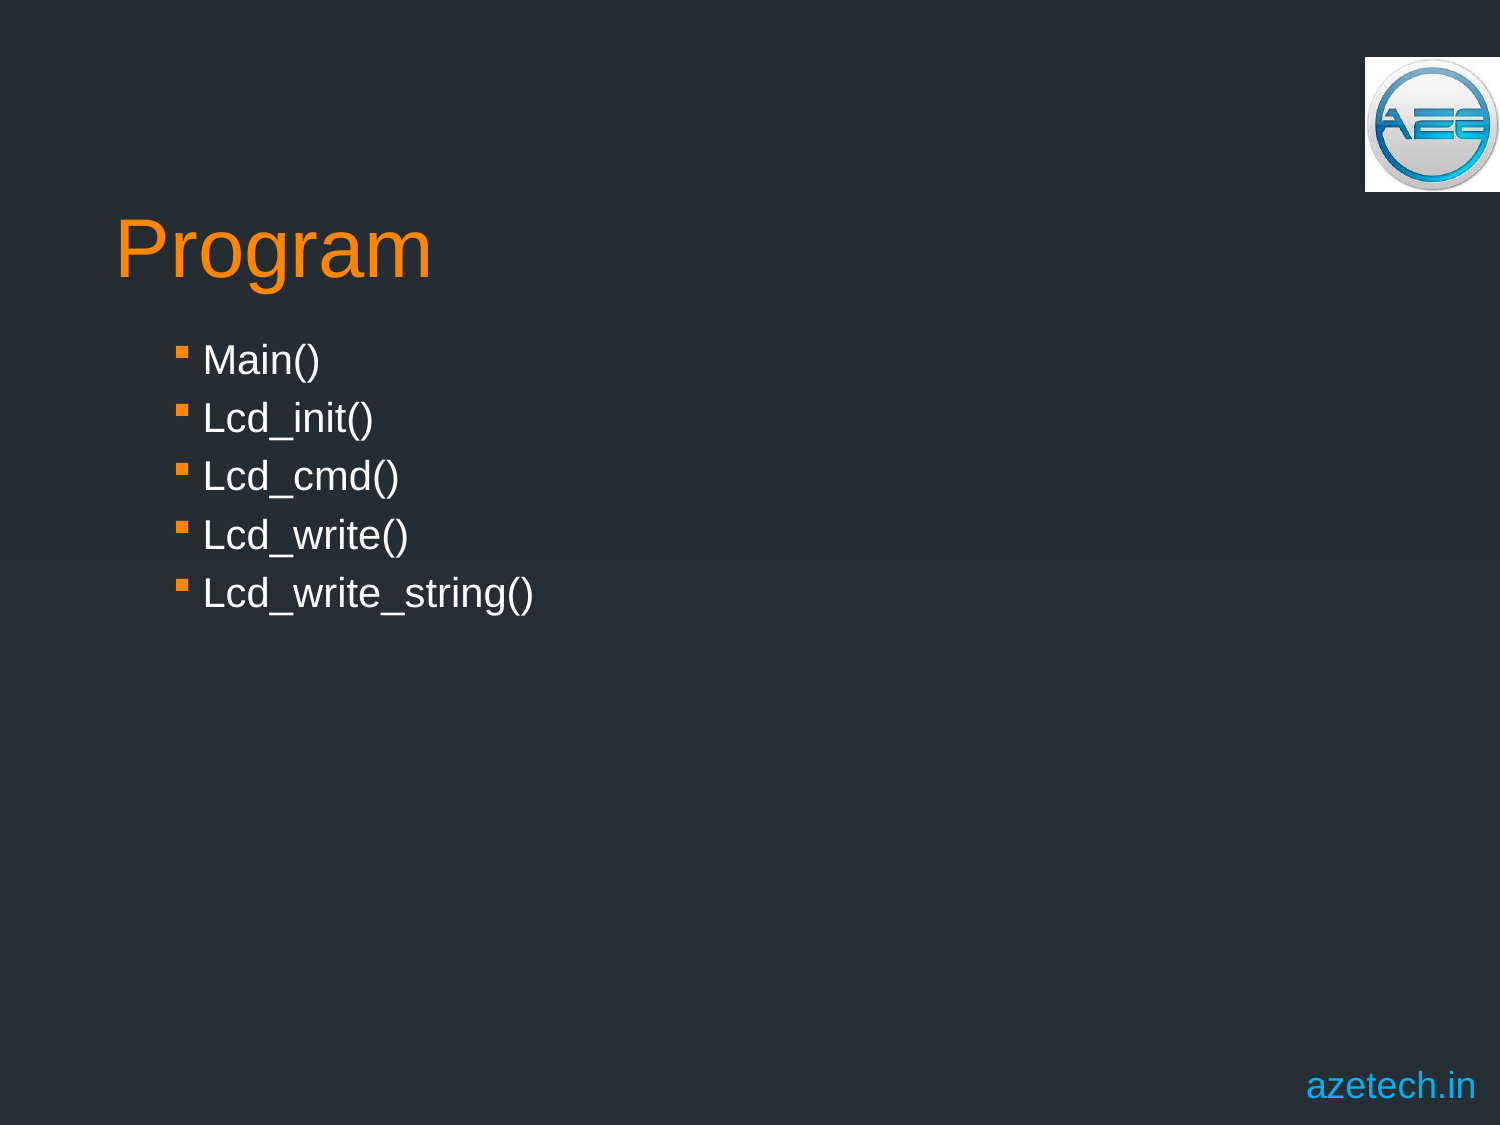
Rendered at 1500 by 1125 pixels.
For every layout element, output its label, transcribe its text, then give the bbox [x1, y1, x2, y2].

picture [1364, 56, 1500, 193]
text_box azetech.in [1291, 1053, 1492, 1114]
list Main() Lcd_init() Lcd_cmd() Lcd_write() Lcd_write_string() [150, 324, 1350, 906]
title Program [99, 112, 1300, 302]
